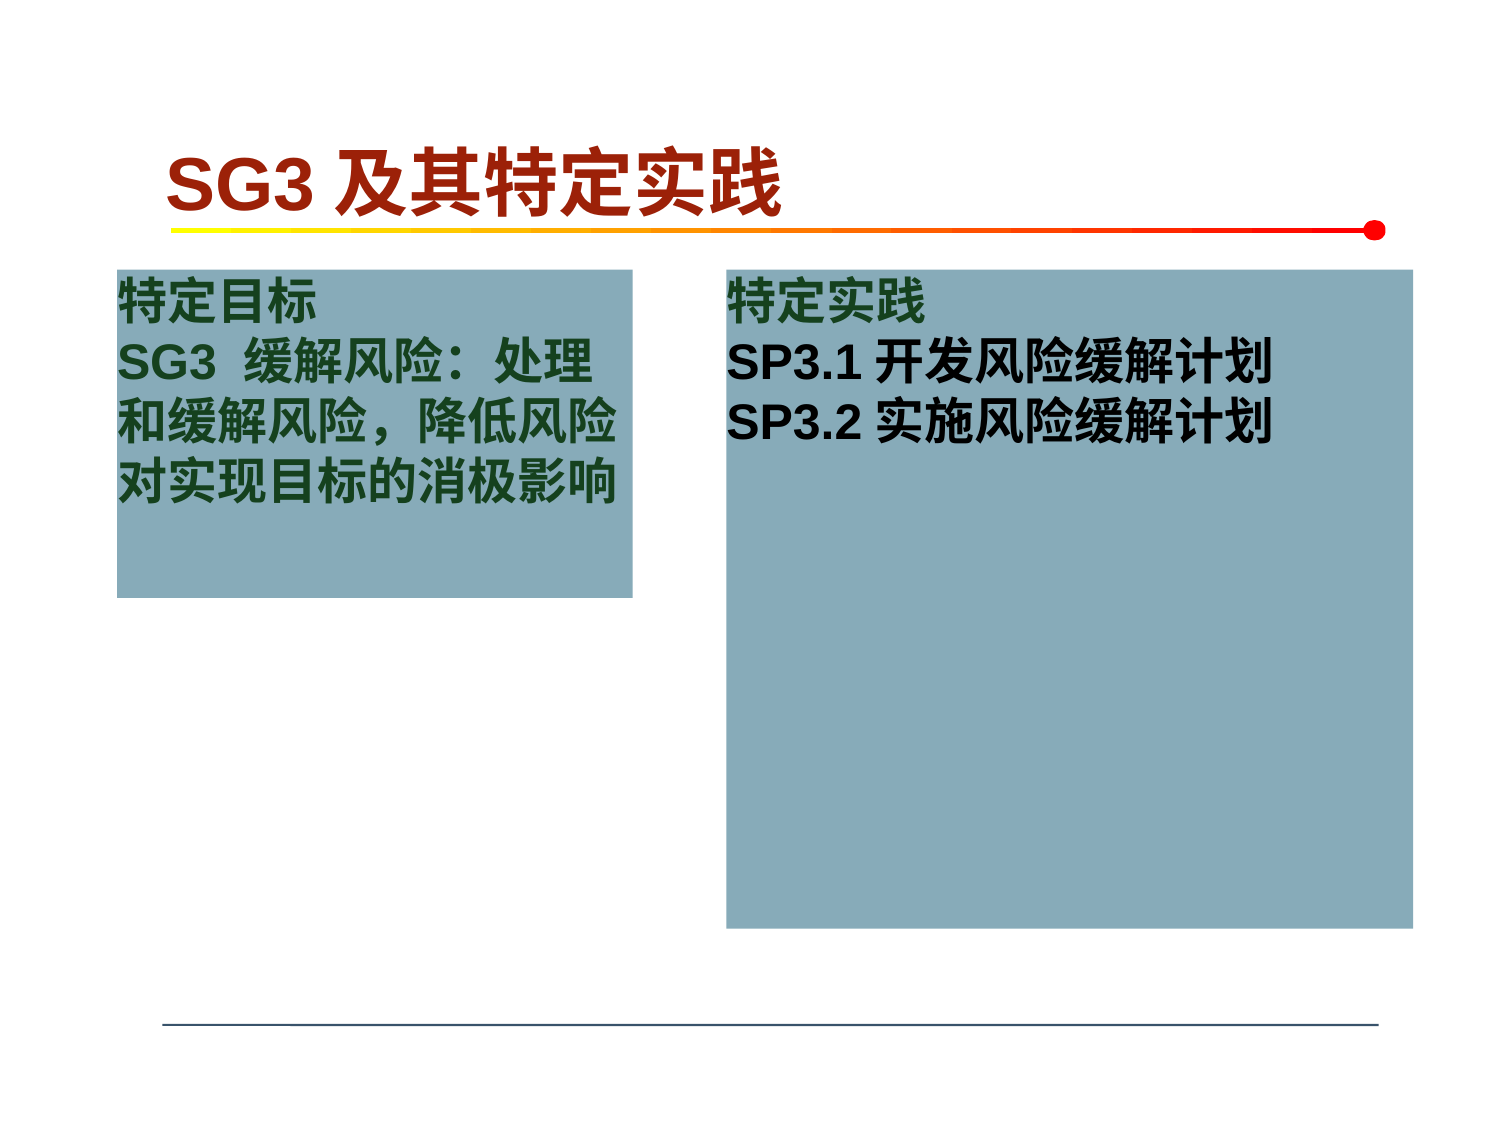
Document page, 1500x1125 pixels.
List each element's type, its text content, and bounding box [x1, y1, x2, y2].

title SG3及其特定实践 [164, 145, 1383, 239]
list 特定目标 SG3 缓解风险：处理和缓解风险，降低风险对实现目标的消极影响 [116, 269, 633, 599]
text_box 特定实践 SP3.1开发风险缓解计划 SP3.2实施风险缓解计划 [726, 269, 1414, 929]
